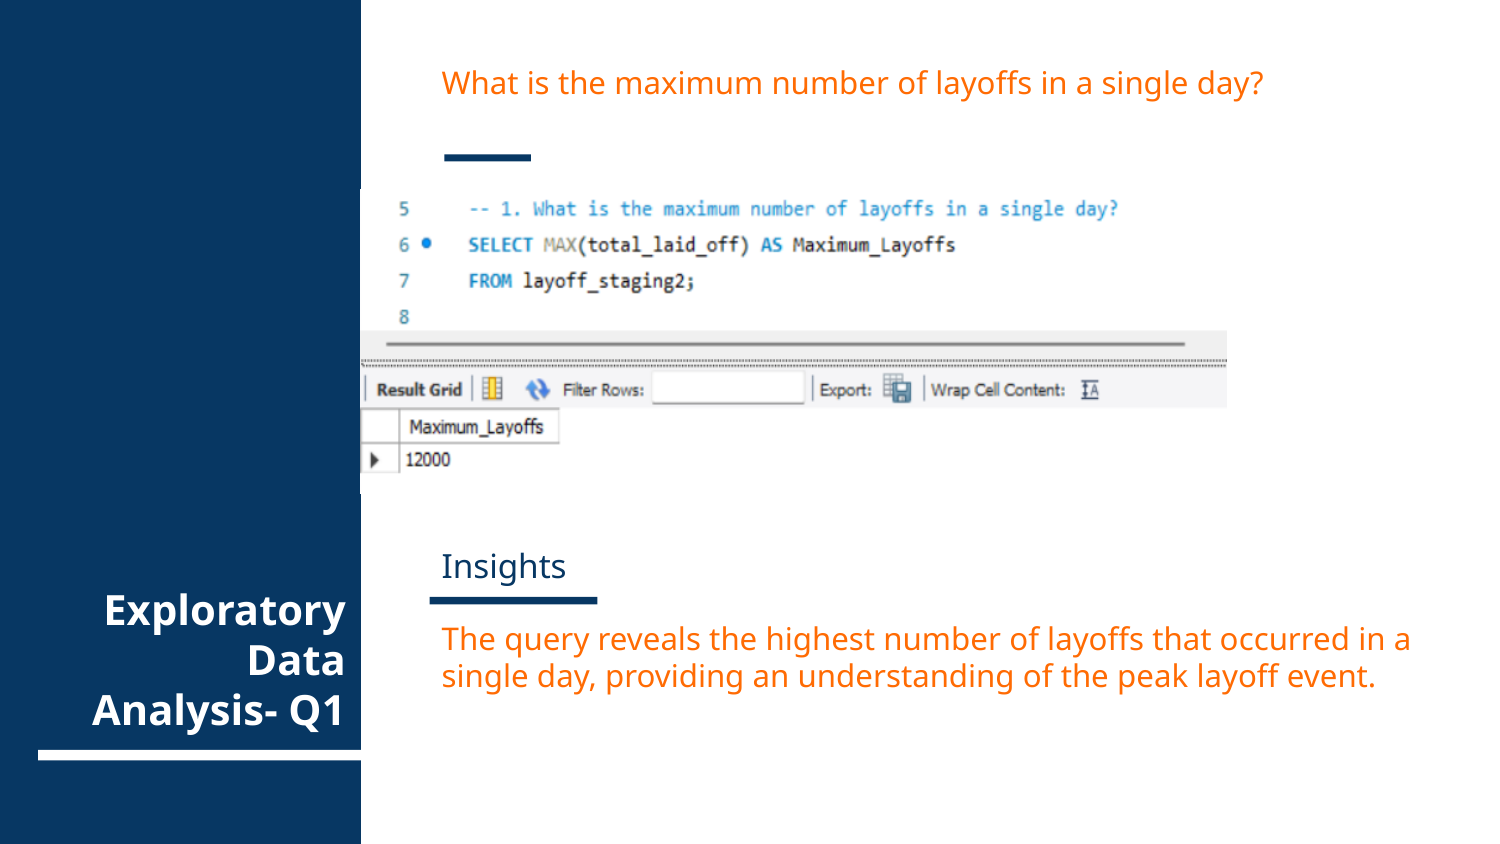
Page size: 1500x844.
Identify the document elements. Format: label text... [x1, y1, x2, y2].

text_box Insights [426, 533, 630, 597]
text_box [444, 154, 531, 162]
list What is the maximum number of layoffs in a single day? [426, 48, 1318, 183]
text_box [429, 596, 598, 605]
picture [360, 189, 1228, 494]
text_box The query reveals the highest number of layoffs that occurred in a single day, providing an understanding of the peak layoff event. [426, 603, 1431, 775]
title Exploratory Data Analysis- Q1 [69, 571, 361, 749]
